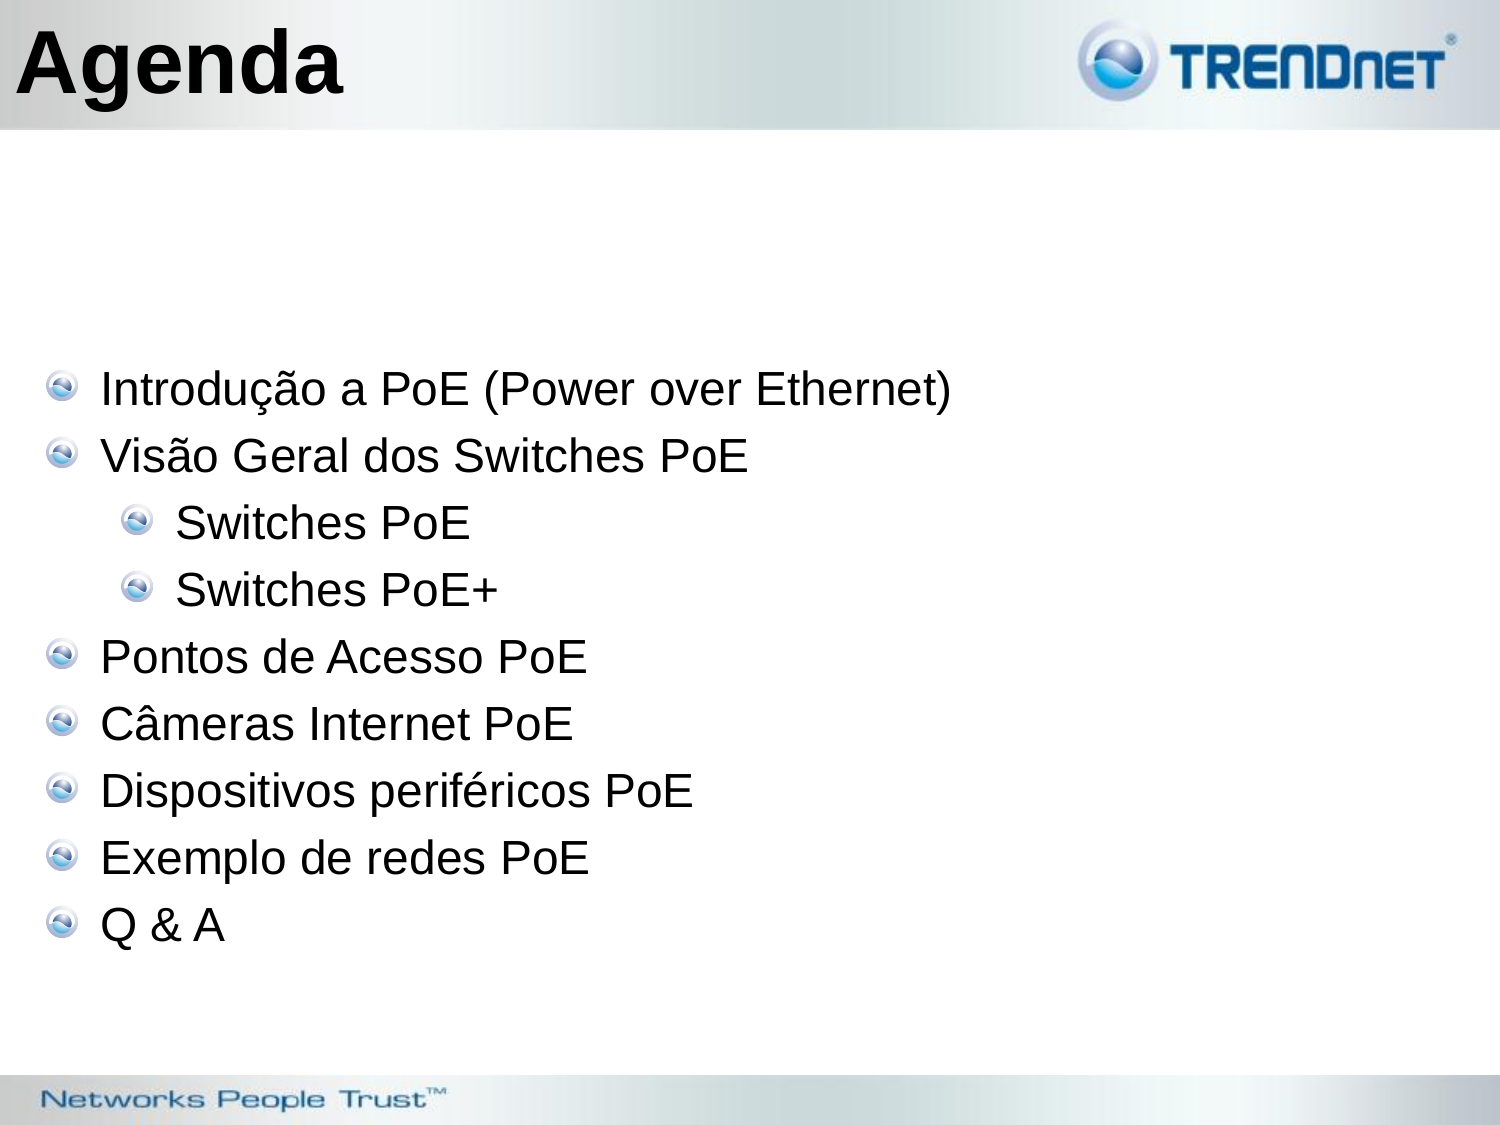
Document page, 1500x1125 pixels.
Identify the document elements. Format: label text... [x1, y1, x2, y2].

picture [44, 771, 80, 805]
picture [44, 369, 80, 403]
text_box Introdução a PoE (Power over Ethernet) Visão Geral dos Switches PoE Switches PoE Switches PoE+ Pontos de Acesso PoE Câmeras Internet PoE Dispositivos periféricos PoE Exemplo de redes PoE Q & A [29, 350, 1038, 959]
picture [0, 0, 1500, 130]
picture [44, 704, 80, 738]
picture [44, 637, 80, 671]
text_box Agenda [0, 0, 1130, 119]
picture [44, 436, 80, 470]
picture [0, 1075, 1500, 1125]
picture [44, 838, 80, 873]
picture [44, 905, 80, 940]
picture [119, 503, 155, 537]
picture [119, 570, 155, 604]
